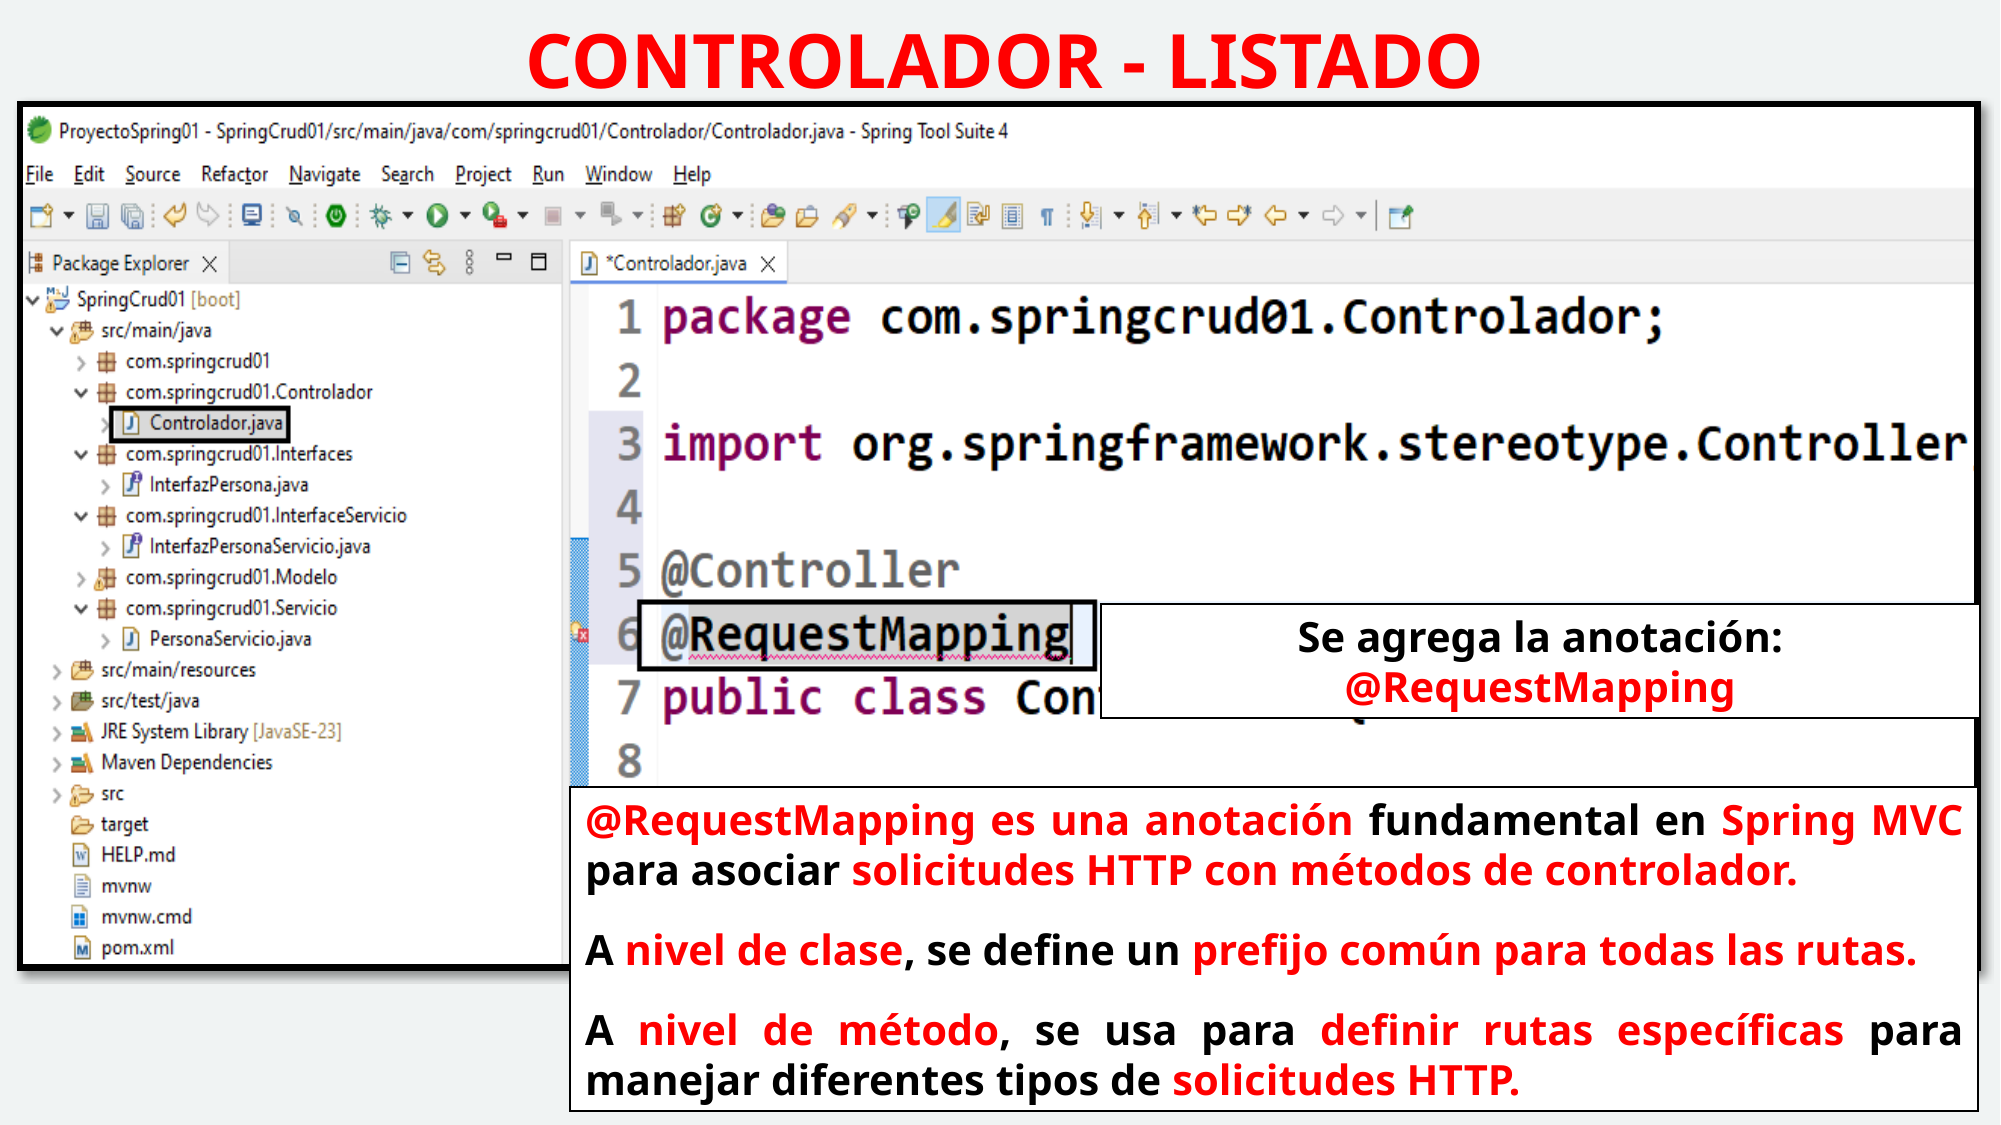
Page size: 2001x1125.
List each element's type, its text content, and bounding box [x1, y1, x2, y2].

picture [22, 106, 1975, 965]
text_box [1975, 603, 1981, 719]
text_box CONTROLADOR - LISTADO [23, 5, 1987, 111]
text_box @RequestMapping es una anotación fundamental en Spring MVC para asociar solicitudes HTTP con métodos de controlador. A nivel de clase, se define un prefijo común para todas las rutas. A nivel de método, se usa para definir rutas específicas para manejar diferentes tipos de solicitudes HTTP. [569, 786, 1979, 1112]
